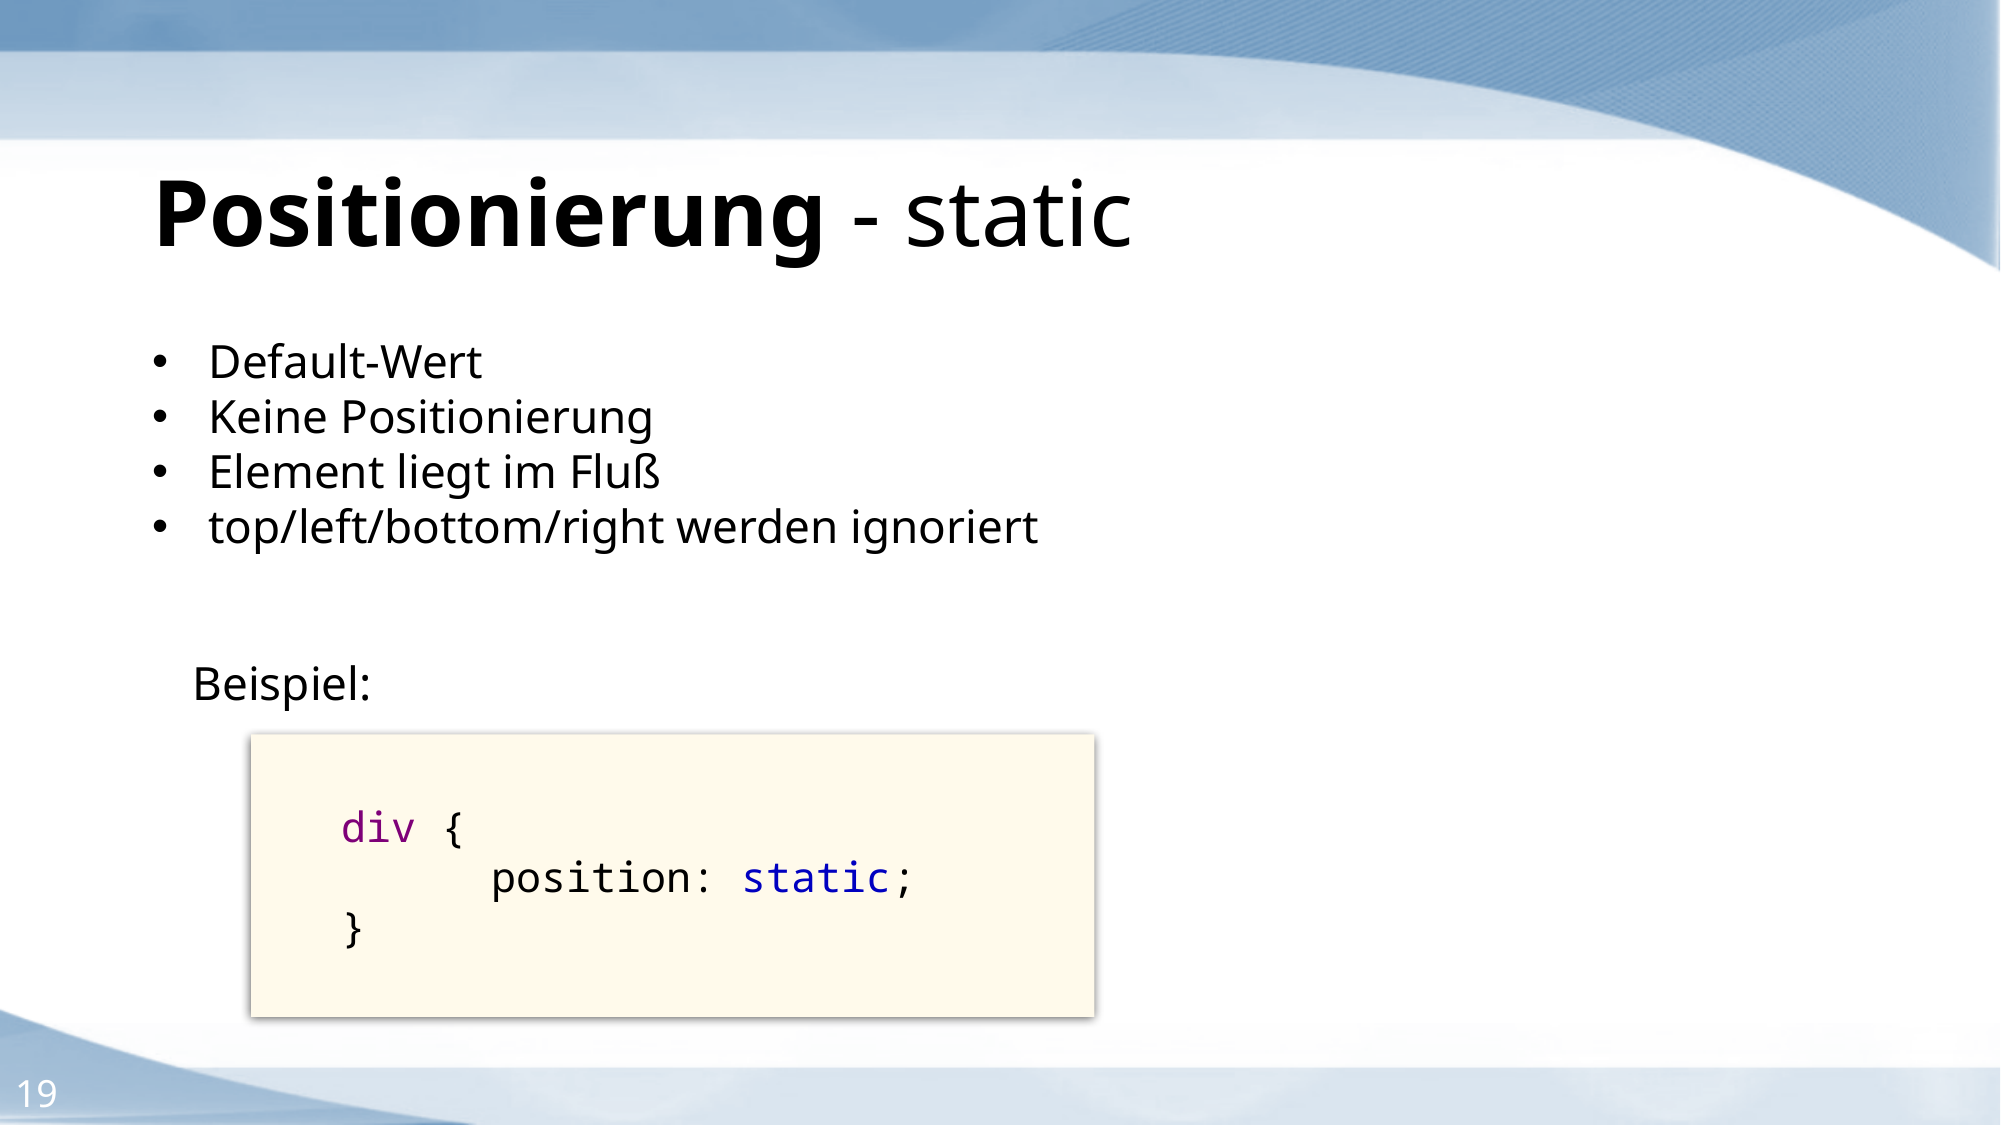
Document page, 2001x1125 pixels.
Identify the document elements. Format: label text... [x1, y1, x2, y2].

text_box Beispiel: [177, 647, 537, 717]
text_box div { position: static; } [251, 734, 1095, 1017]
slide_number 19 [0, 1065, 450, 1125]
title Positionierung - static [137, 108, 1863, 326]
text_box Default-Wert Keine Positionierung Element liegt im Fluß top/left/bottom/right werden ignoriert [137, 325, 1406, 561]
